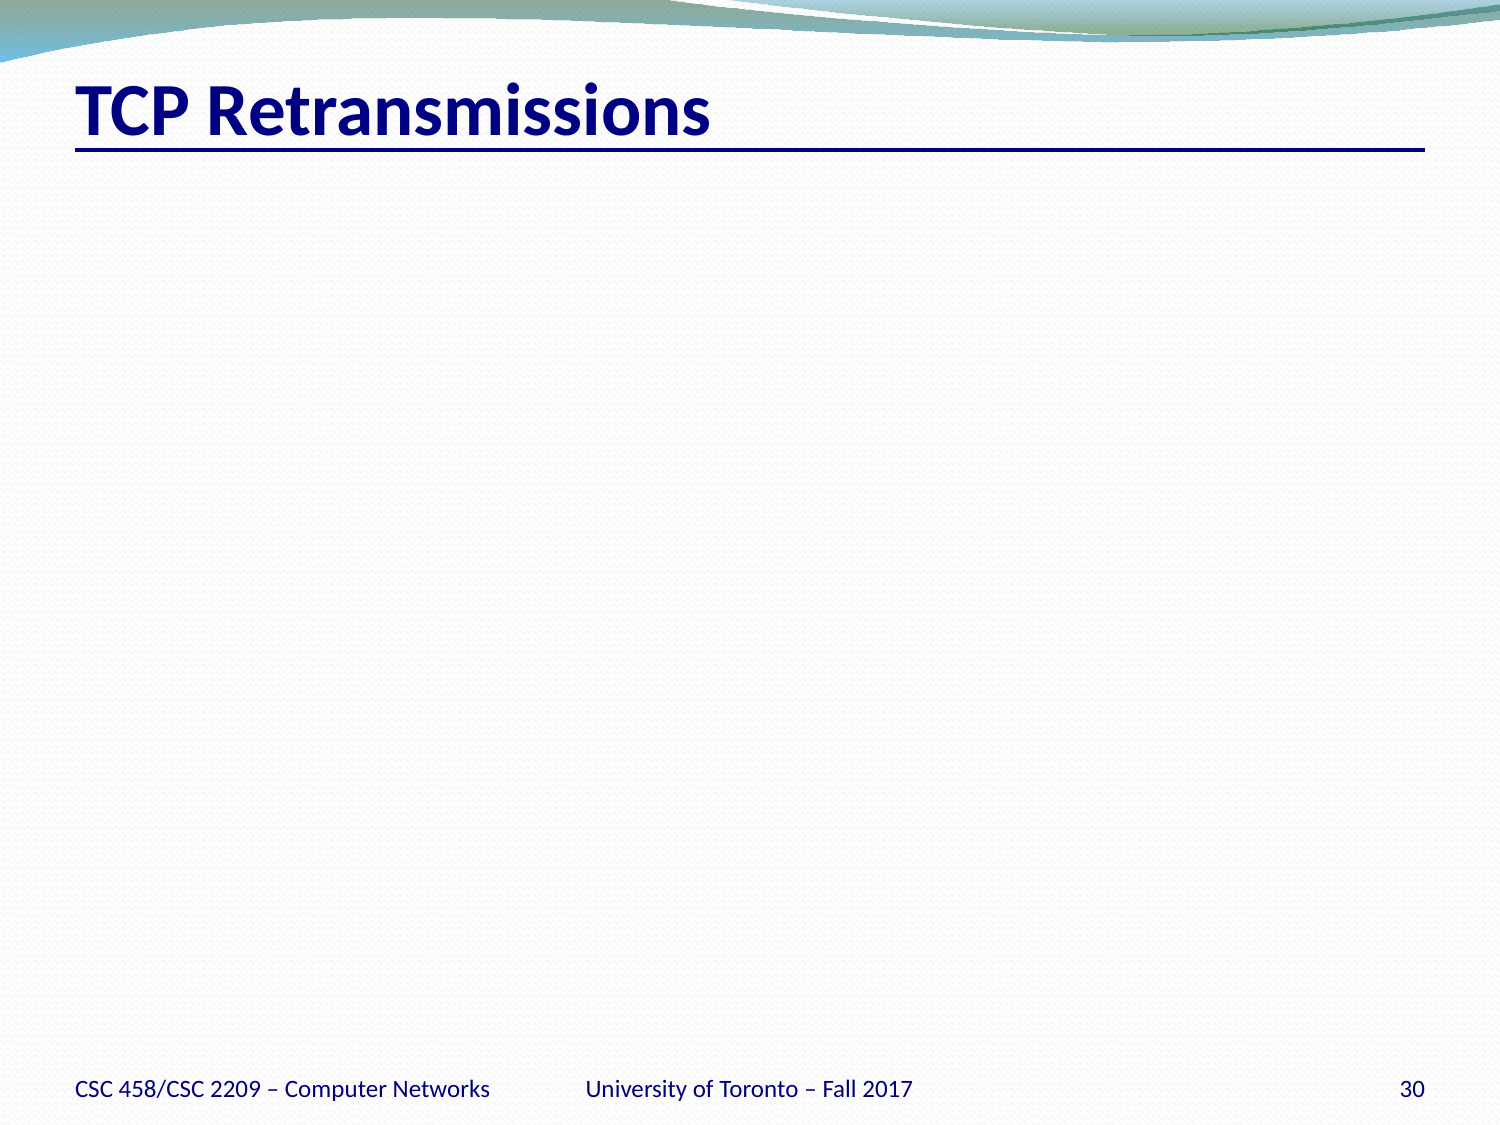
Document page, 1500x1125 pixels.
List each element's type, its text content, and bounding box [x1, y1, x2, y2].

slide_number CSC 458/CSC 2209 – Computer Networks [75, 1042, 500, 1103]
footer University of Toronto – Fall 2017 [512, 1042, 988, 1103]
slide_number 30 [1299, 1042, 1425, 1103]
title TCP Retransmissions [75, 50, 1425, 150]
